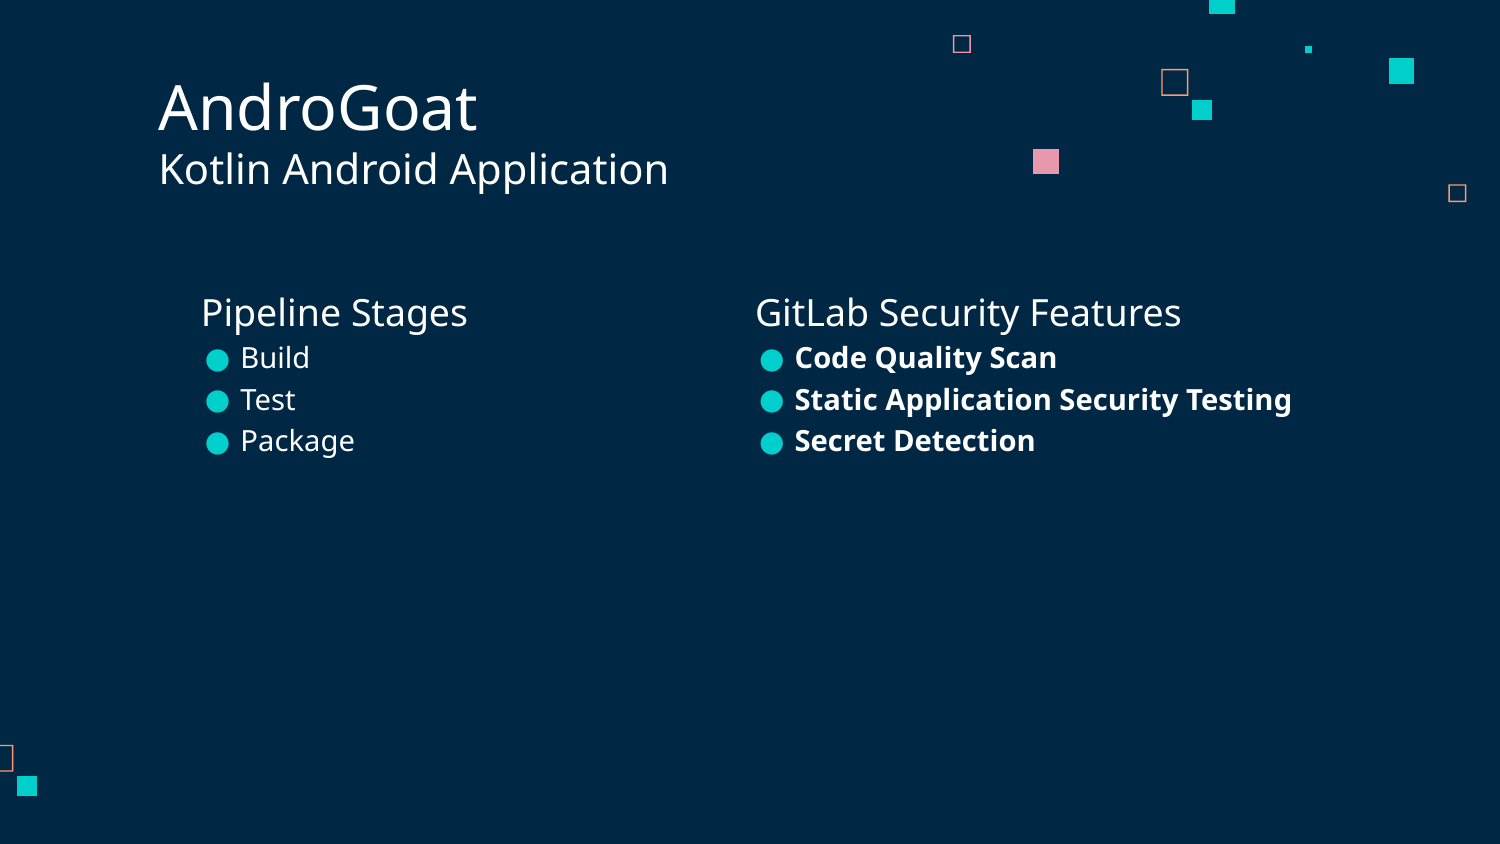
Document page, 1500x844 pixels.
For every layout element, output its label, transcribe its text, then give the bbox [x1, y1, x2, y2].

text_box Pipeline Stages Build Test Package [185, 273, 739, 571]
text_box GitLab Security Features Code Quality Scan Static Application Security Testing Secret Detection [739, 273, 1419, 717]
title AndroGoat Kotlin Android Application [143, 59, 1357, 208]
